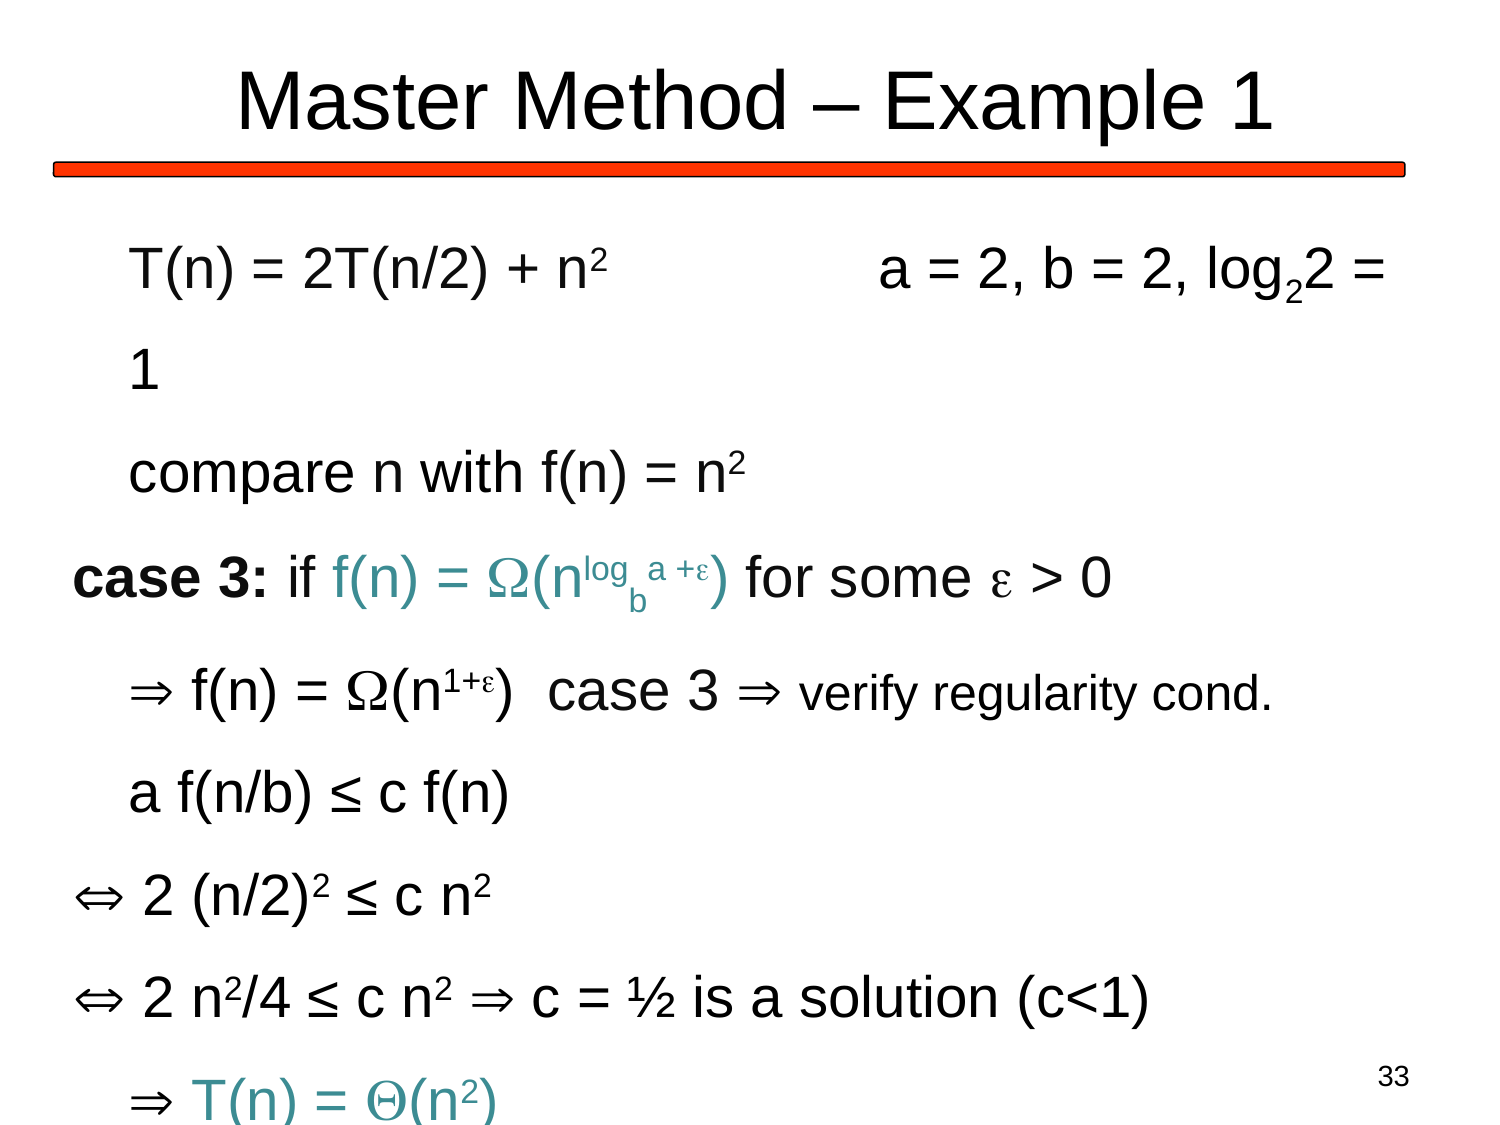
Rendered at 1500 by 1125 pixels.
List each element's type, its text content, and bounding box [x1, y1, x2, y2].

slide_number 33 [1074, 1049, 1425, 1103]
list T(n) = 2T(n/2) + n2 a = 2, b = 2, log22 = 1 compare n with f(n) = n2 case 3: if f(n) = (nlogba +) for some  > 0  f(n) = (n1+) case 3  verify regularity cond. a f(n/b) ≤ c f(n)  2 (n/2)2 ≤ c n2  2 n2/4 ≤ c n2  c = ½ is a solution (c<1)  T(n) = (n2) [57, 199, 1438, 1032]
text_box Master Method – Example 1 [80, 22, 1431, 171]
